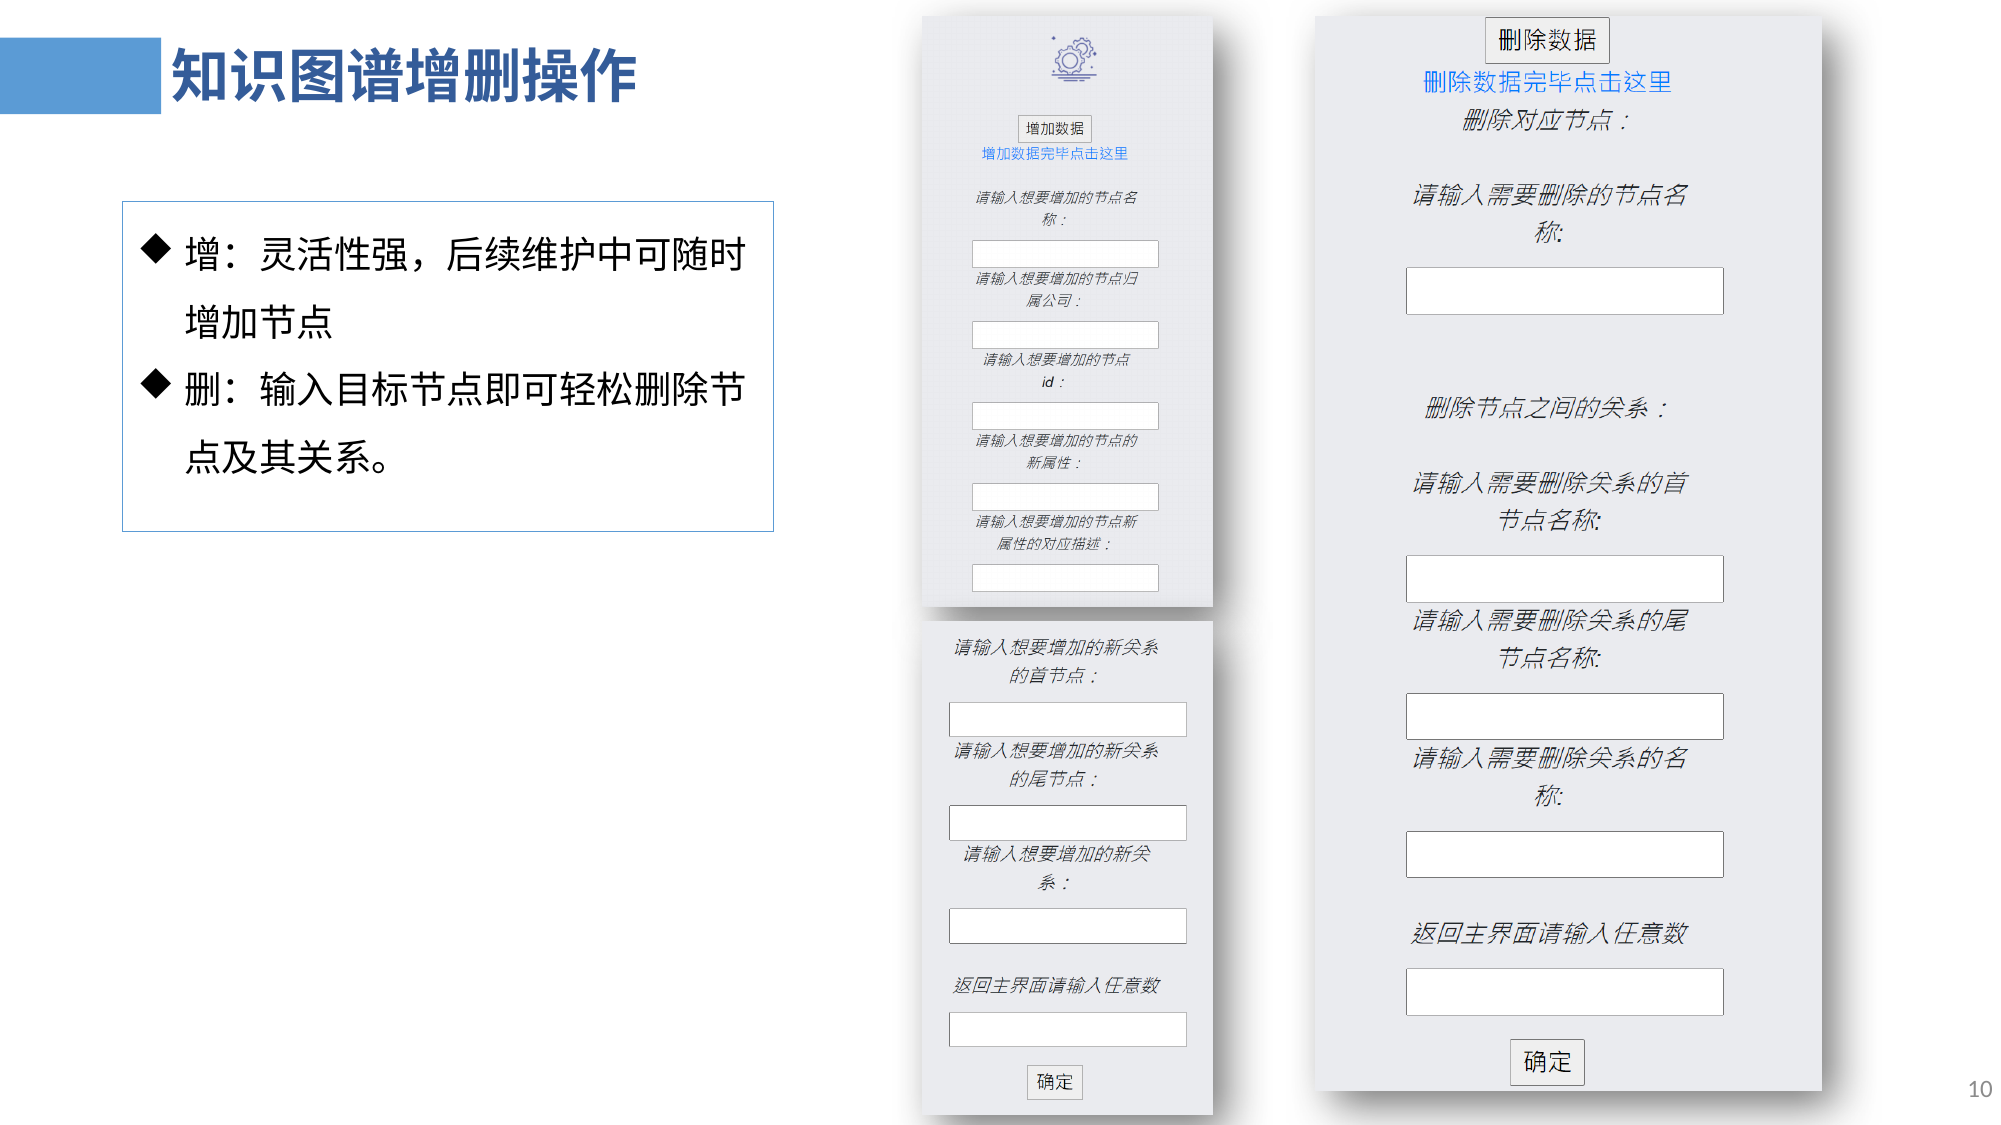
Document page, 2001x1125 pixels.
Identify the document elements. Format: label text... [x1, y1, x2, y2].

text_box 知识图谱增删操作 [157, 31, 911, 117]
slide_number 10 [1849, 1050, 2000, 1125]
picture [922, 16, 1213, 607]
text_box 增：灵活性强，后续维护中可随时增加节点 删：输入目标节点即可轻松删除节点及其关系。 [122, 201, 774, 532]
picture [922, 621, 1213, 1115]
picture [1315, 16, 1822, 1091]
text_box [0, 37, 157, 115]
